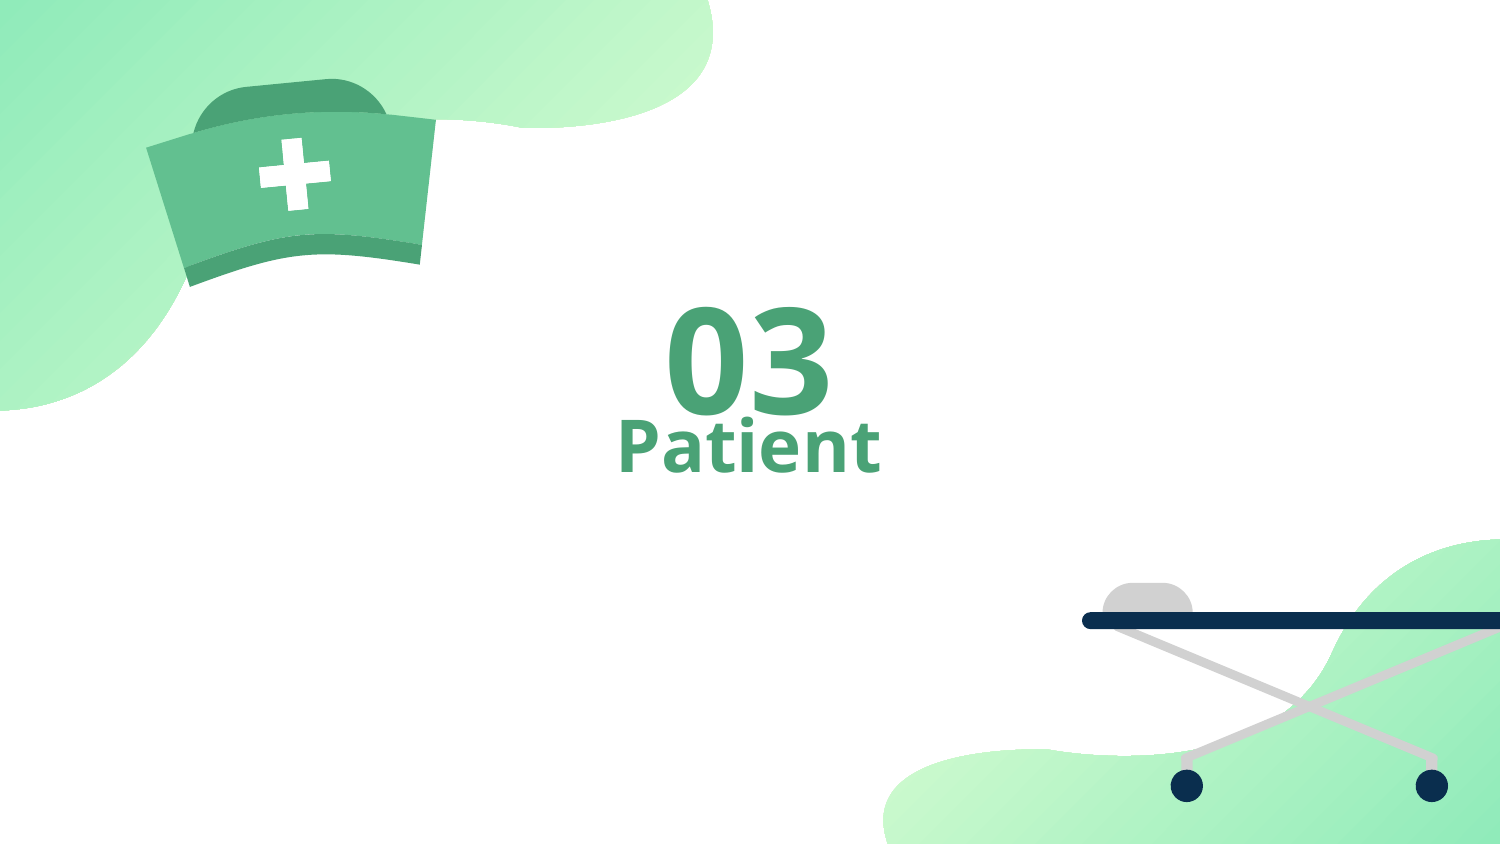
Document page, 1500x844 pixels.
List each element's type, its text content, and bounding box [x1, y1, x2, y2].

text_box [149, 82, 442, 277]
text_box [1081, 582, 1500, 803]
title 03 [333, 251, 1166, 409]
title Patient [332, 384, 1166, 486]
